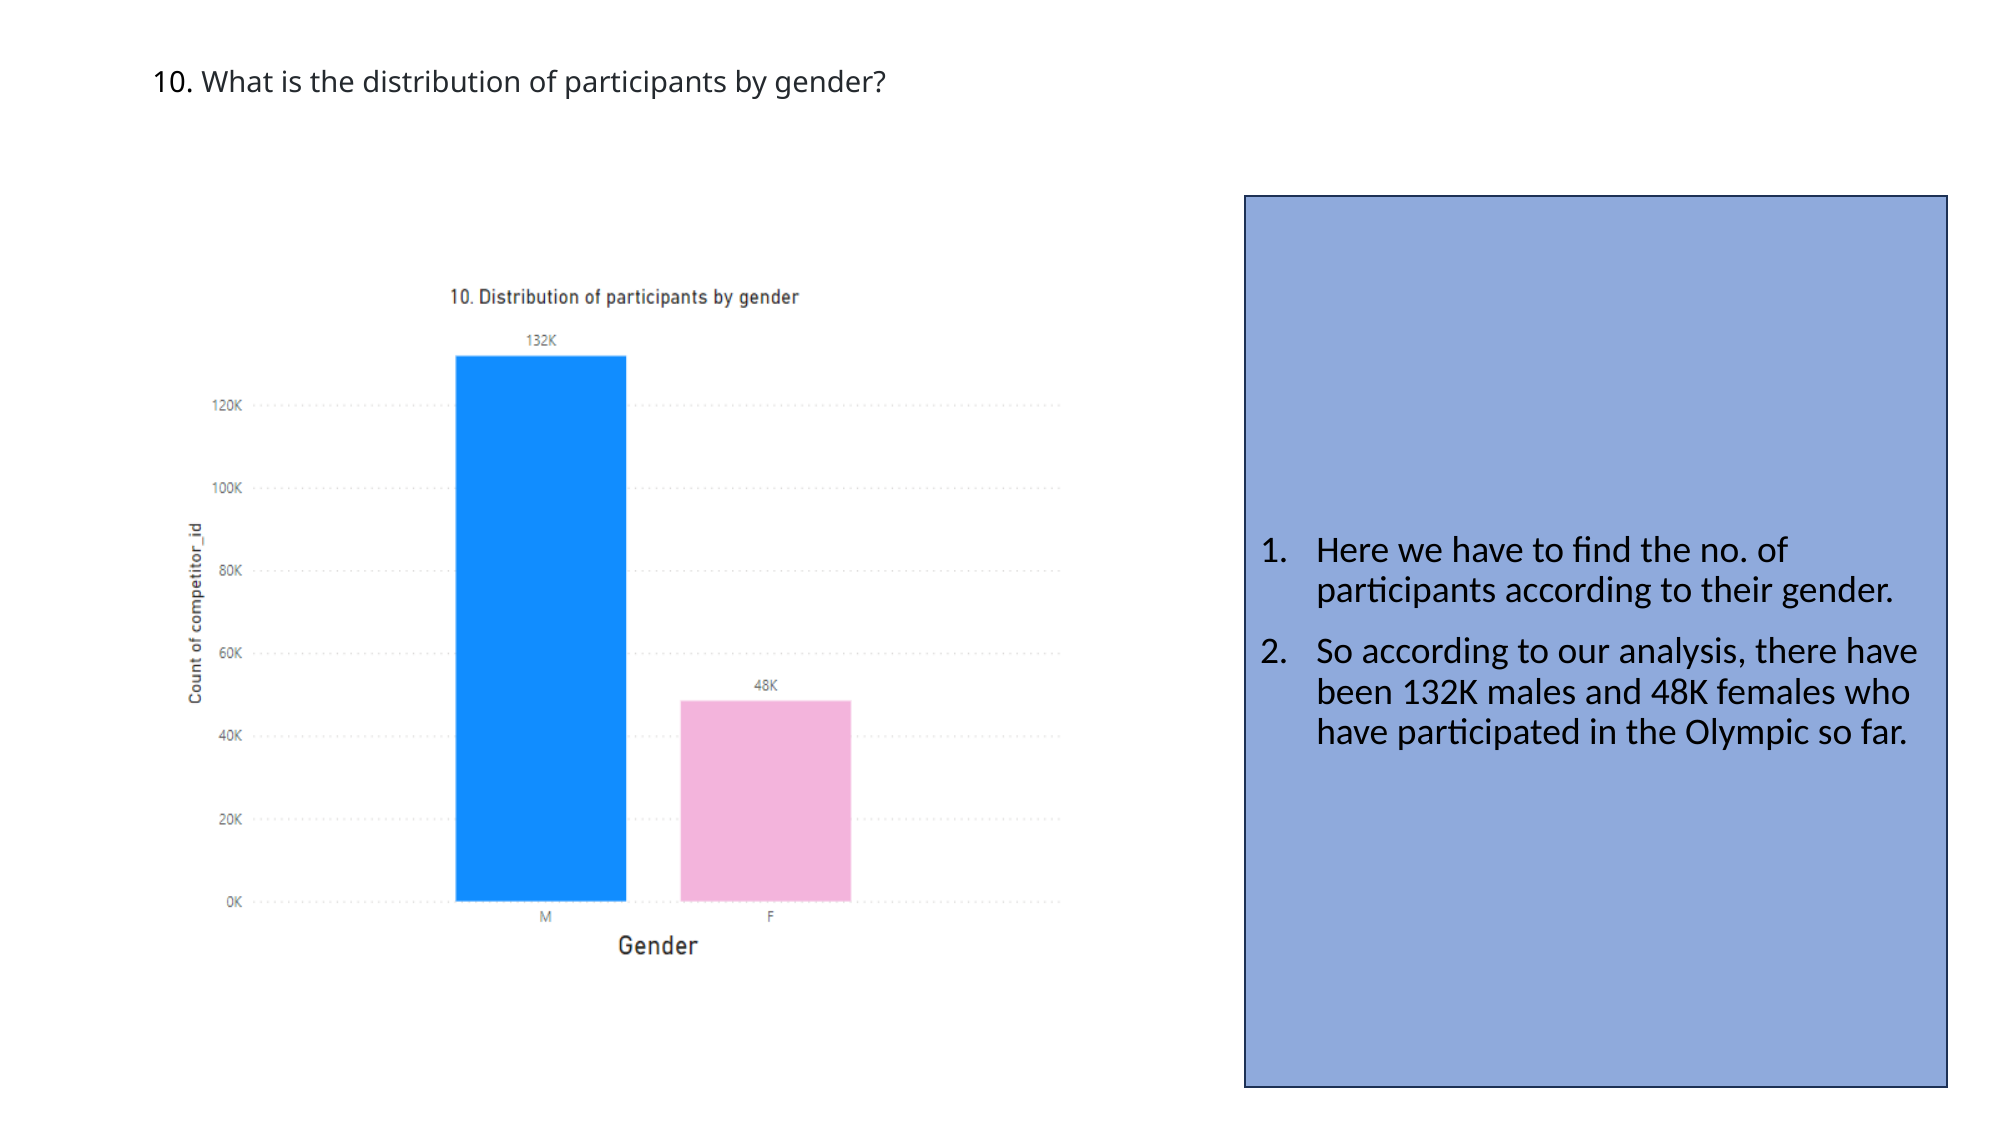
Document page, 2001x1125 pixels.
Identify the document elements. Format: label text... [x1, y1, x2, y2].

title 10. What is the distribution of participants by gender? [137, 59, 1863, 164]
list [75, 243, 1074, 1033]
text_box Here we have to find the no. of participants according to their gender. So according to our analysis, there have been 132K males and 48K females who have participated in the Olympic so far. [1244, 195, 1948, 1088]
